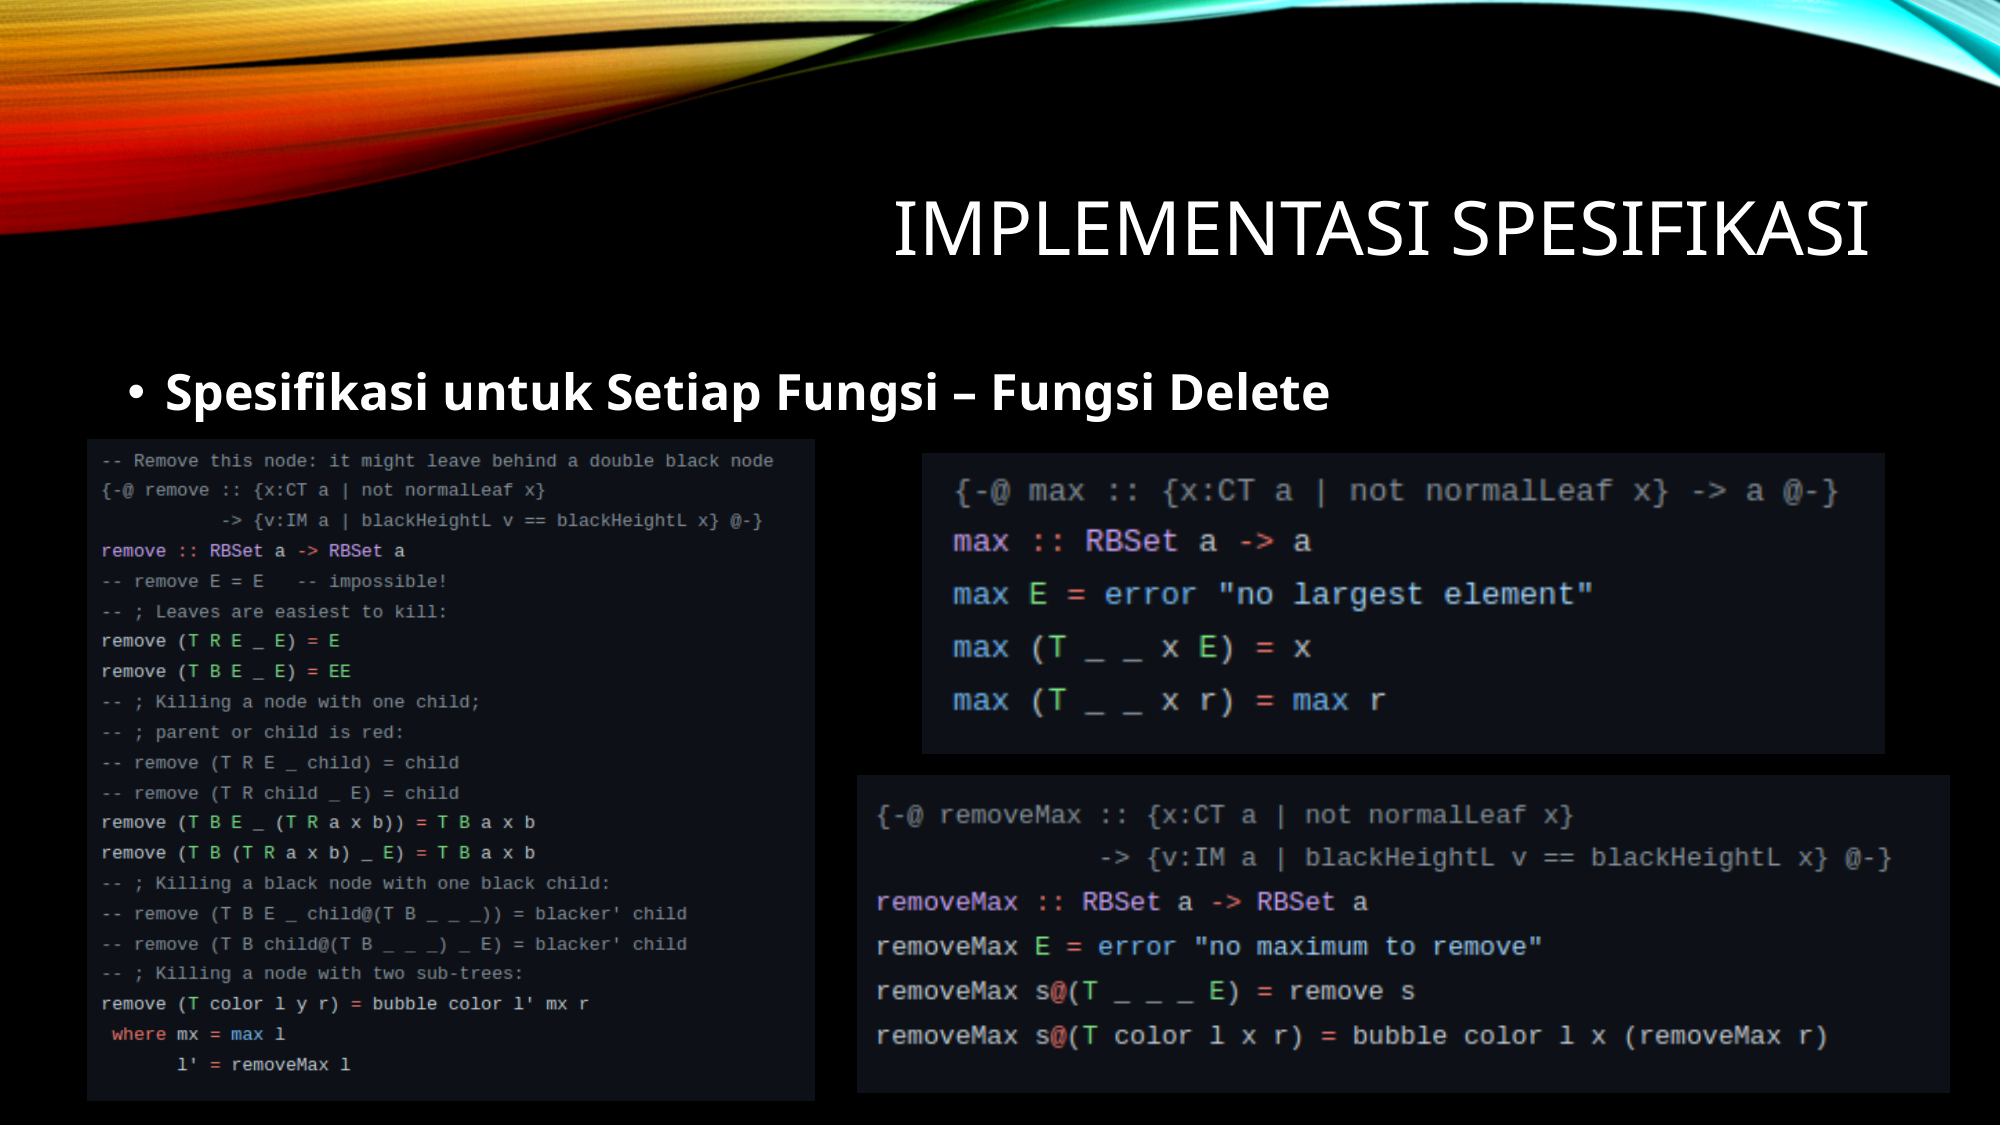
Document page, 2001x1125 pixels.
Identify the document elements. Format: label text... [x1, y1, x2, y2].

picture [857, 775, 1950, 1094]
picture [0, 0, 2000, 237]
title Implementasi spesifikasi [474, 125, 1888, 338]
picture [921, 452, 1885, 754]
picture [86, 439, 816, 1101]
list Spesifikasi untuk Setiap Fungsi – Fungsi Delete [112, 360, 1888, 1021]
